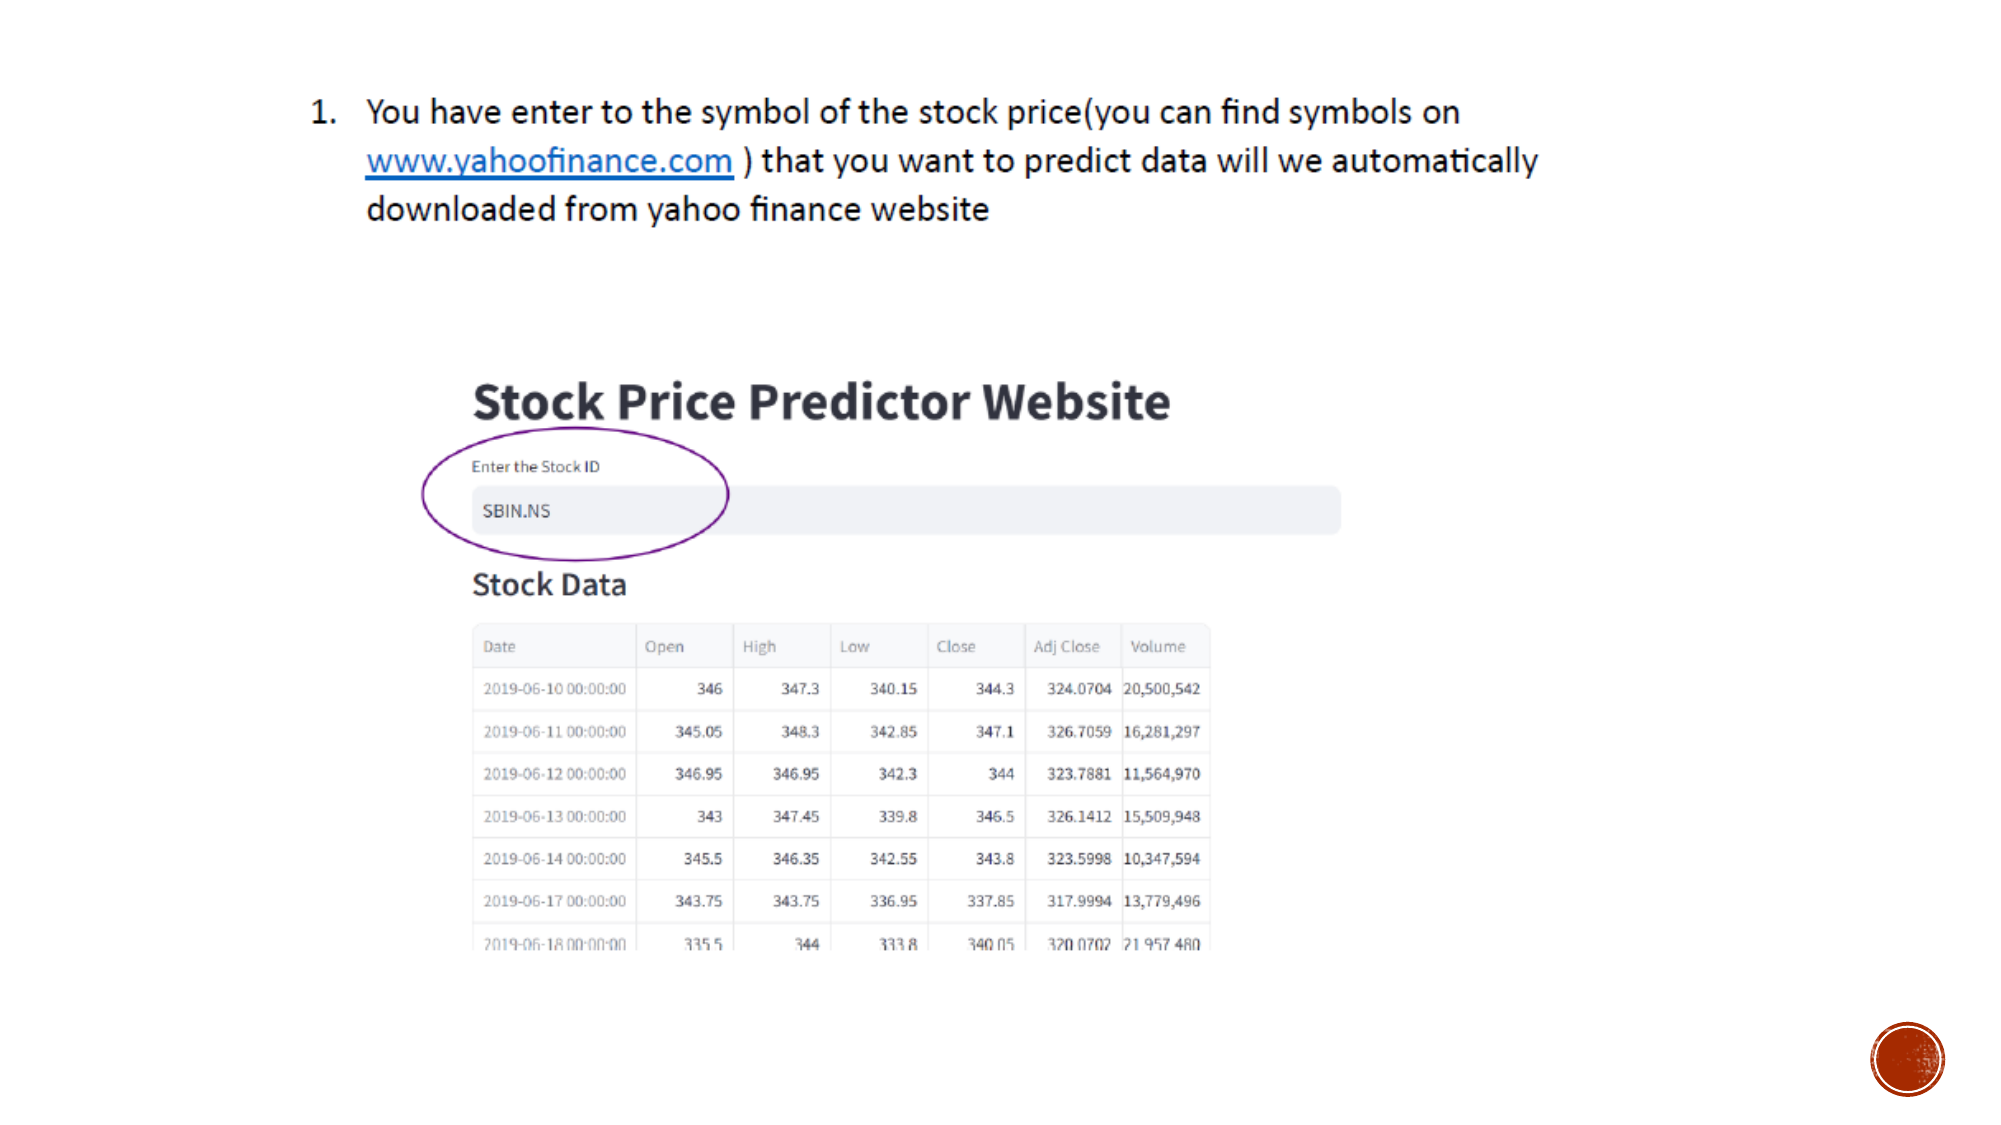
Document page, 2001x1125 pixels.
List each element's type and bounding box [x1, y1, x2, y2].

picture [212, 85, 1658, 983]
